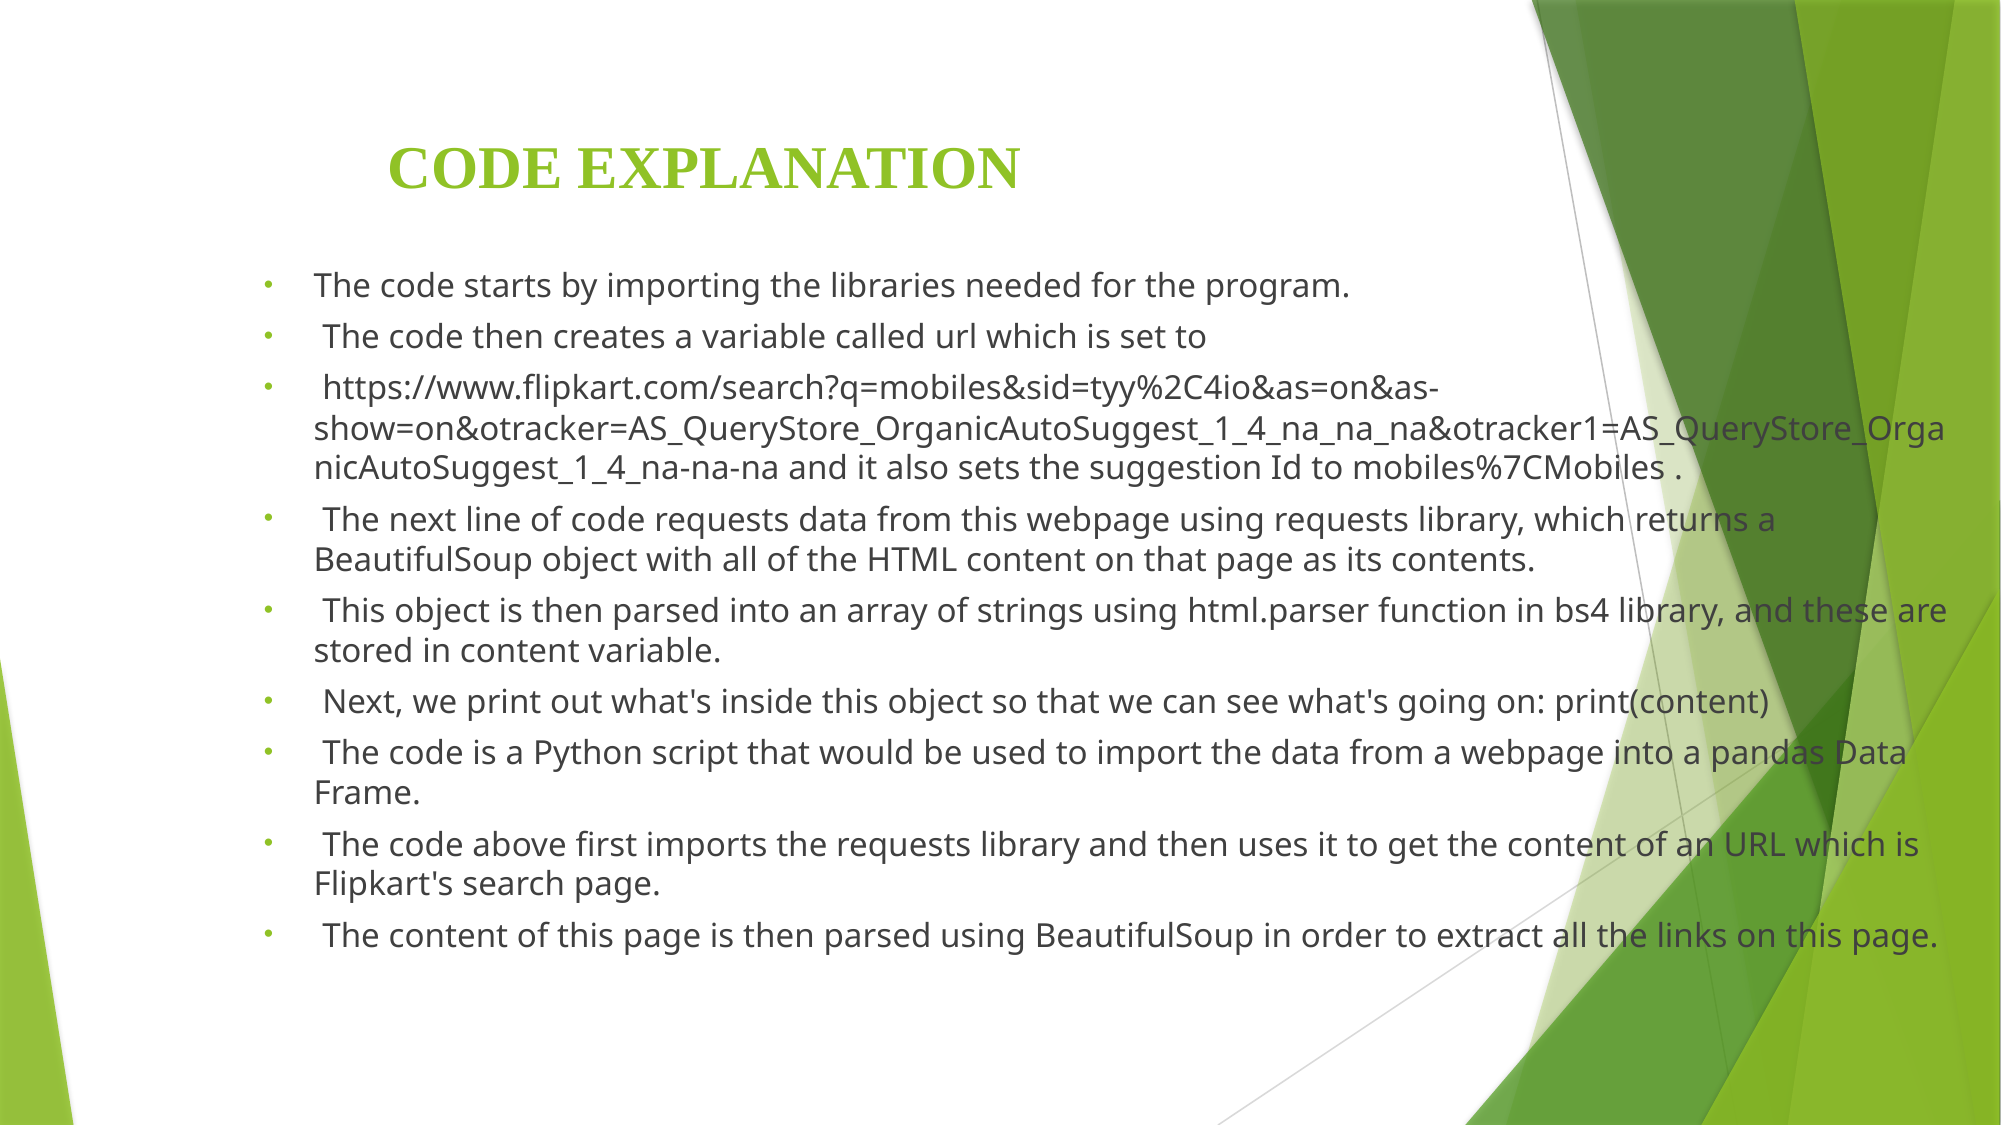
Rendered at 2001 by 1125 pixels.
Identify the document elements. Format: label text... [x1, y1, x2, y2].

title CODE EXPLANATION [372, 47, 1737, 208]
list The code starts by importing the libraries needed for the program. The code then creates a variable called url which is set to https://www.flipkart.com/search?q=mobiles&sid=tyy%2C4io&as=on&as-show=on&otracker=AS_QueryStore_OrganicAutoSuggest_1_4_na_na_na&otracker1=AS_QueryStore_OrganicAutoSuggest_1_4_na-na-na and it also sets the suggestion Id to mobiles%7CMobiles . The next line of code requests data from this webpage using requests library, which returns a BeautifulSoup object with all of the HTML content on that page as its contents. This object is then parsed into an array of strings using html.parser function in bs4 library, and these are stored in content variable. Next, we print out what's inside this object so that we can see what's going on: print(content) The code is a Python script that would be used to import the data from a webpage into a pandas Data Frame. The code above first imports the requests library and then uses it to get the content of an URL which is Flipkart's search page. The content of this page is then parsed using BeautifulSoup in order to extract all the links on this page. [248, 256, 1969, 1010]
